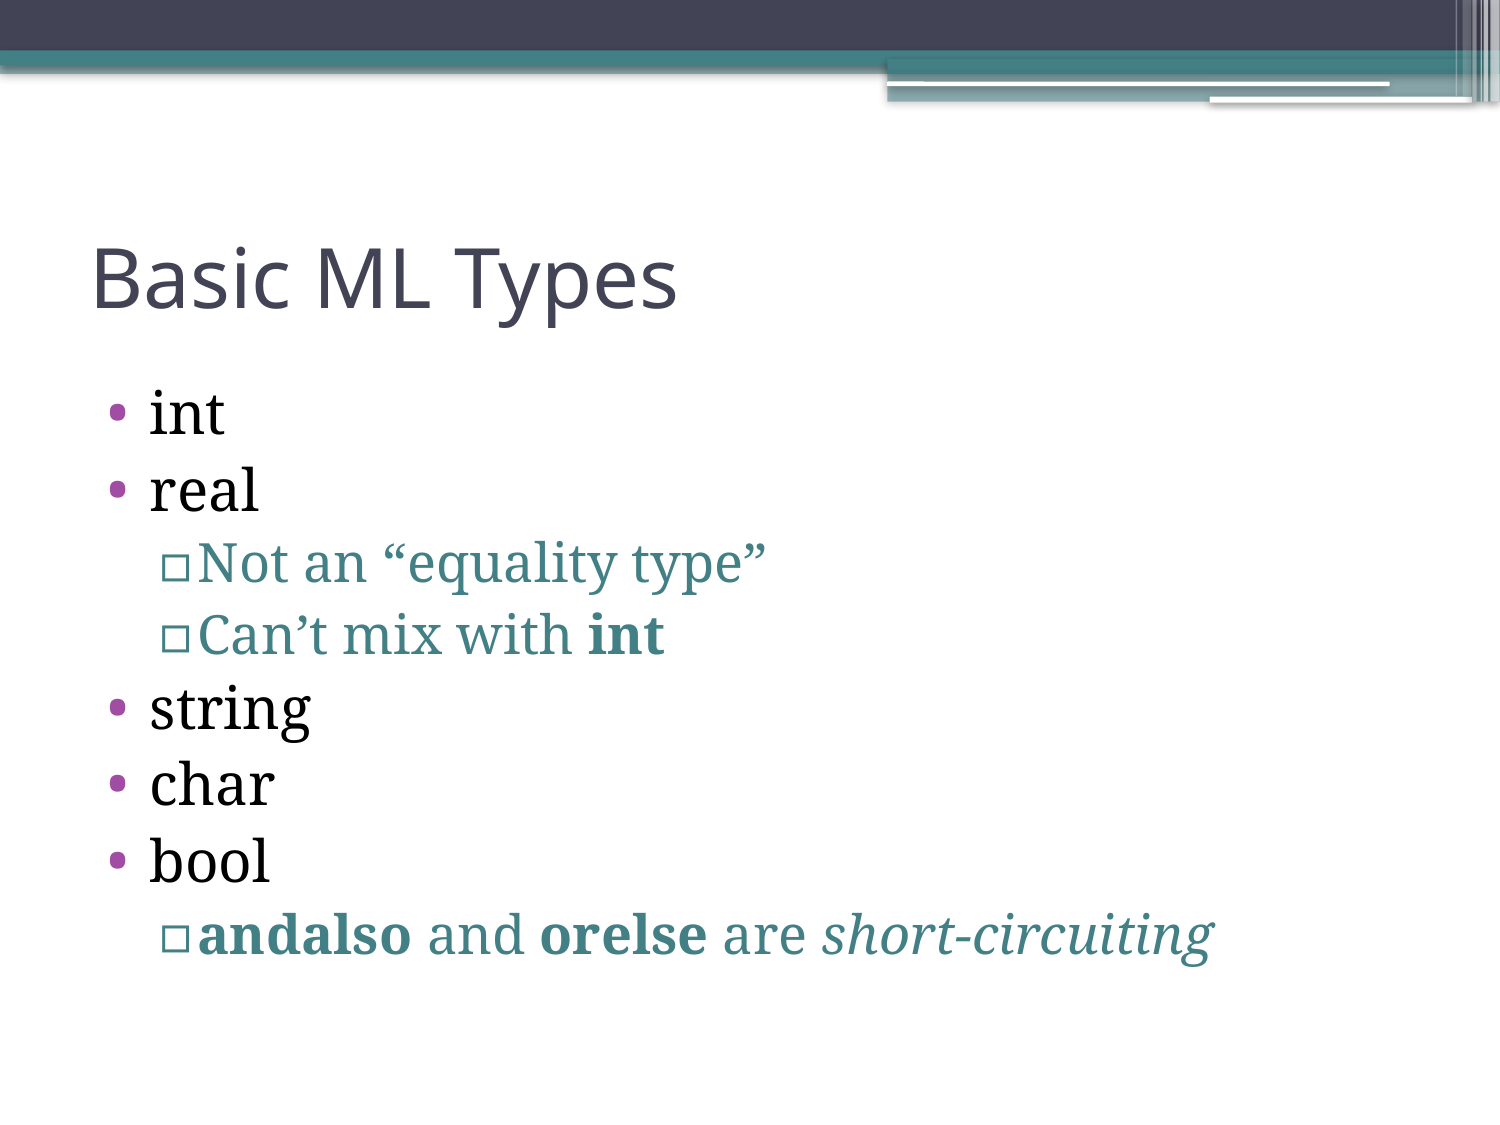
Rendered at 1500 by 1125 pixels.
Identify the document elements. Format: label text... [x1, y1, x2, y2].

title Basic ML Types [75, 187, 1425, 363]
list int real Not an “equality type” Can’t mix with int string char bool andalso and orelse are short-circuiting [75, 368, 1425, 1079]
